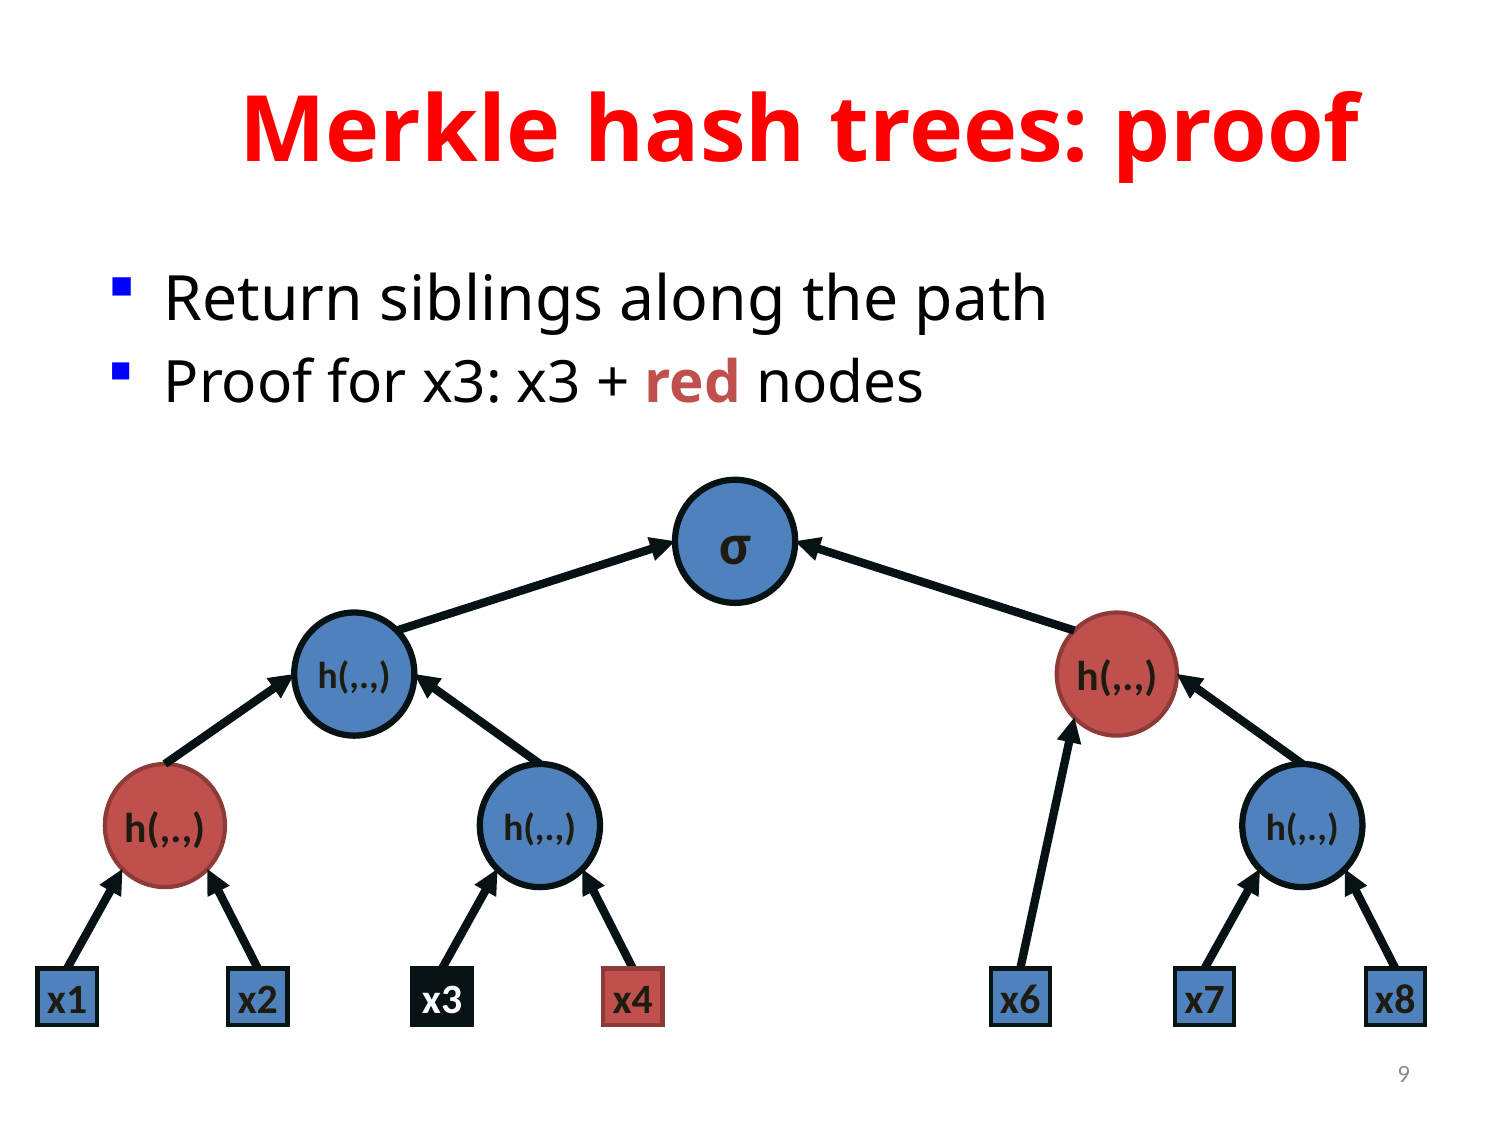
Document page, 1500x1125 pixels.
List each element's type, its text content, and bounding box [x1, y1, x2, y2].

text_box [396, 541, 676, 631]
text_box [1344, 868, 1396, 969]
text_box h(,.,) [479, 764, 601, 888]
text_box Return siblings along the path Proof for x3: x3 + red nodes [92, 249, 1443, 425]
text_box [441, 868, 498, 969]
text_box x7 [1175, 968, 1235, 1025]
text_box h(,.,) [1242, 764, 1363, 888]
slide_number 9 [1074, 1042, 1425, 1103]
title Merkle hash trees: proof [99, 50, 1500, 200]
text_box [1176, 673, 1303, 765]
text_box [1020, 717, 1075, 969]
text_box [1204, 868, 1261, 969]
text_box x1 [37, 968, 97, 1025]
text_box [207, 868, 259, 969]
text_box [794, 541, 1075, 631]
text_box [164, 673, 295, 765]
text_box x2 [228, 968, 288, 1025]
text_box x4 [601, 966, 665, 1027]
text_box x3 [412, 968, 472, 1025]
text_box σ [675, 479, 796, 603]
text_box x8 [1365, 968, 1425, 1025]
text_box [582, 868, 634, 969]
text_box h(,.,) [294, 612, 415, 736]
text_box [66, 868, 123, 969]
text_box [414, 673, 541, 765]
text_box h(,.,) [102, 762, 228, 890]
text_box x6 [990, 968, 1050, 1025]
text_box h(,.,) [1054, 610, 1179, 738]
